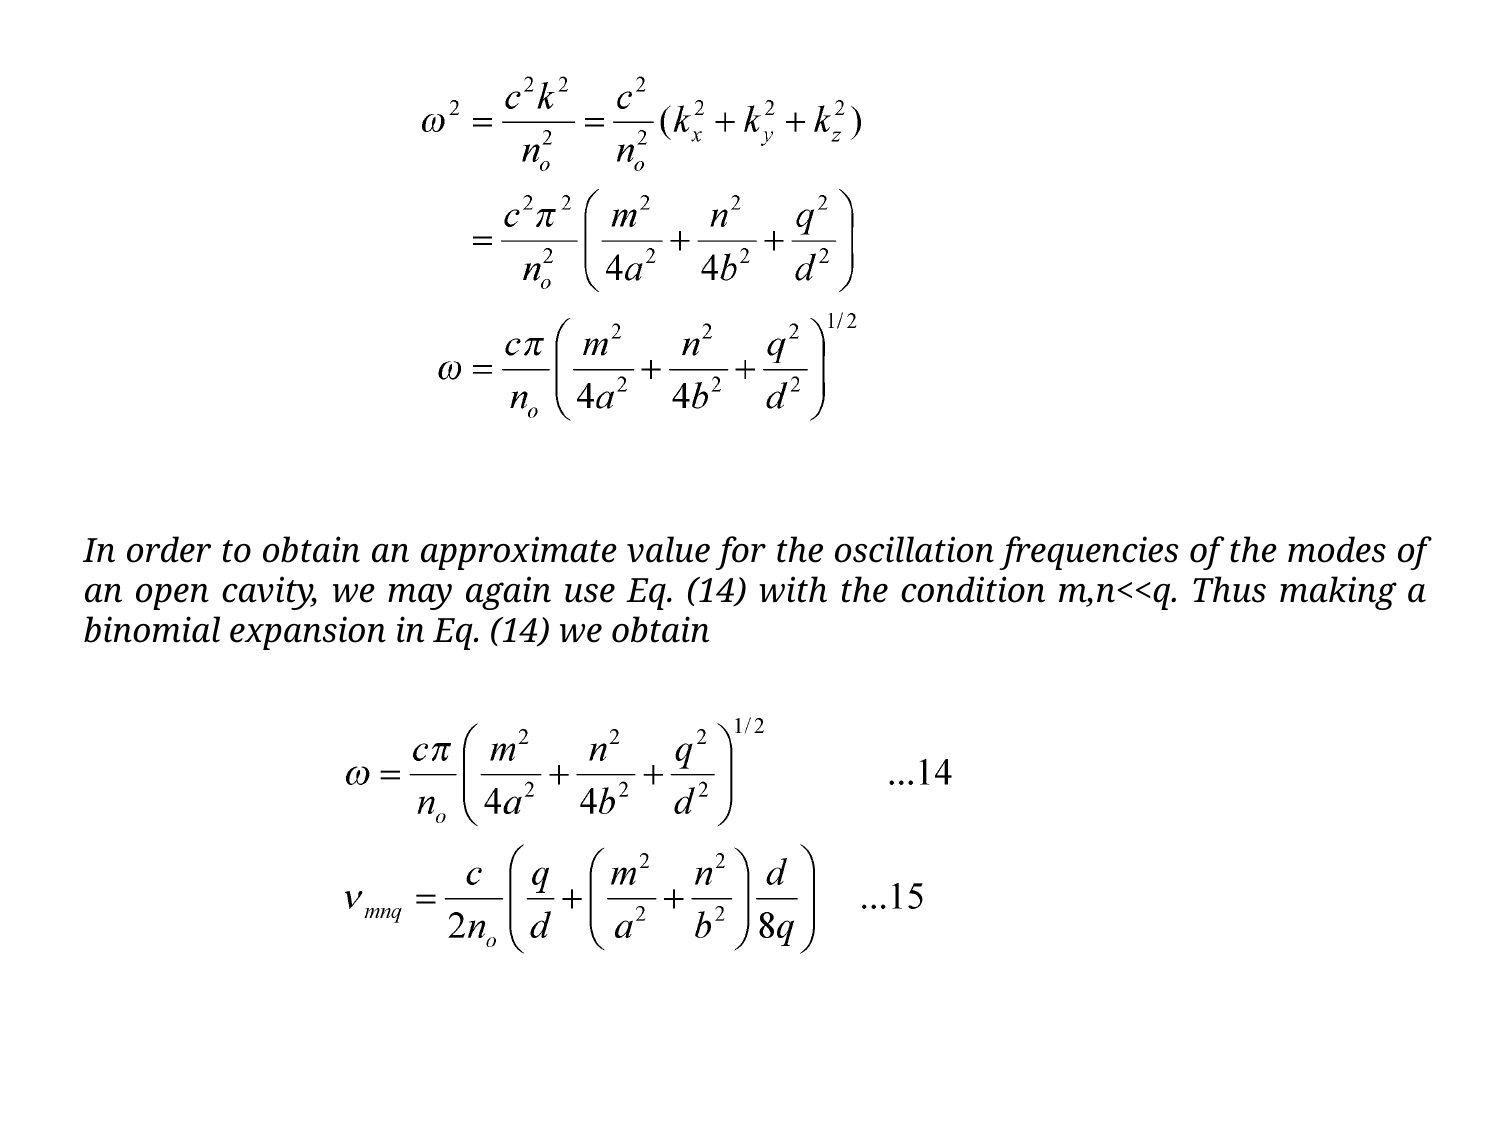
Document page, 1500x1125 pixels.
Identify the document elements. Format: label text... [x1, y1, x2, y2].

picture [340, 708, 958, 960]
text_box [416, 64, 1043, 429]
text_box In order to obtain an approximate value for the oscillation frequencies of the modes of an open cavity, we may again use Eq. (14) with the condition m,n<<q. Thus making a binomial expansion in Eq. (14) we obtain [68, 521, 1444, 699]
